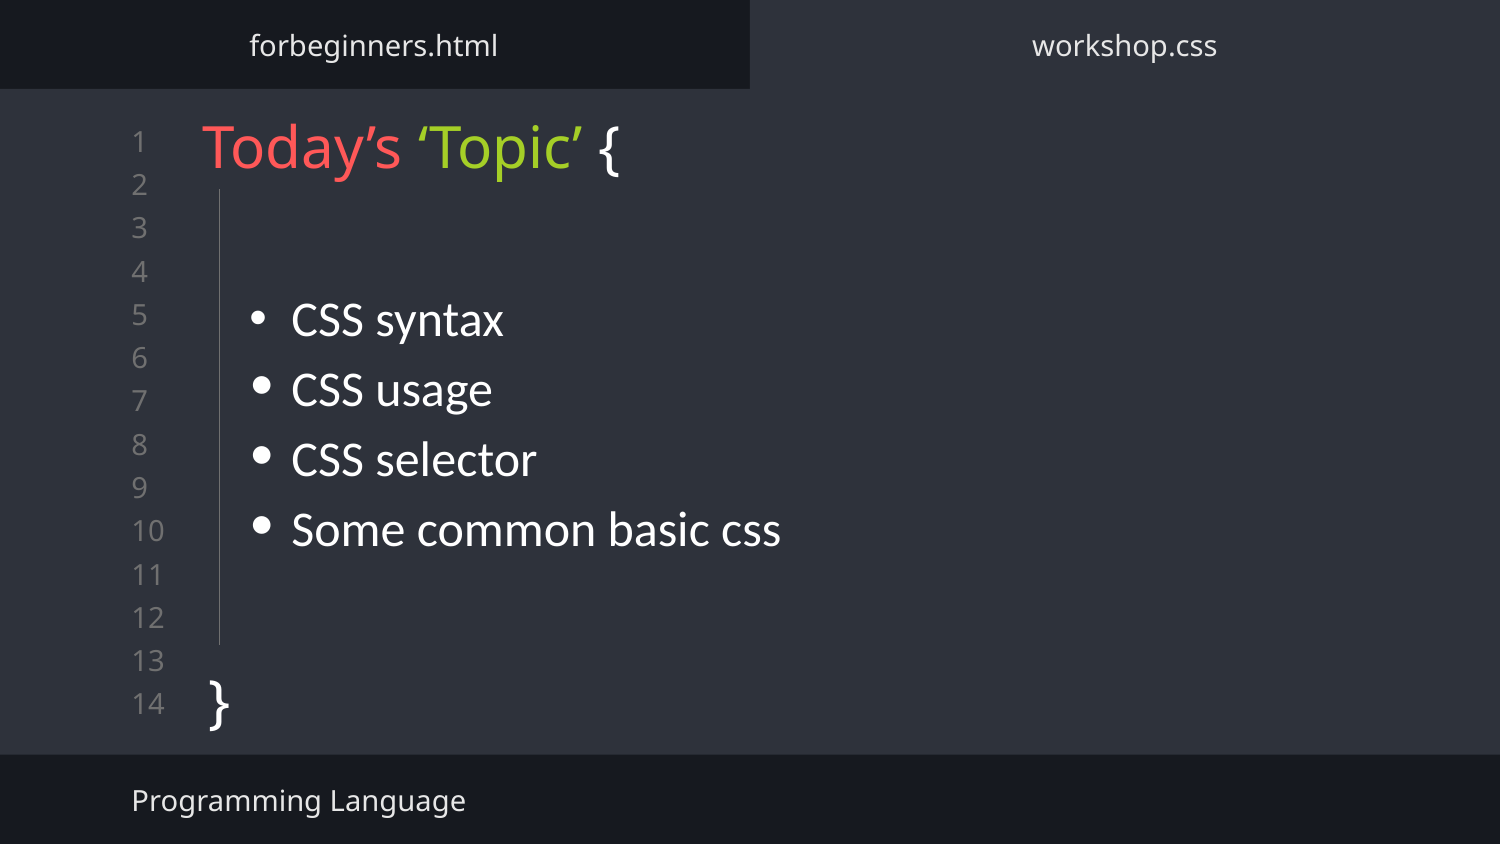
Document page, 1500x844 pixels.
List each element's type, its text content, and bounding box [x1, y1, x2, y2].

subtitle CSS syntax CSS usage CSS selector Some common basic css [265, 193, 1337, 650]
title Today’s ‘Topic’ { [187, 95, 1384, 185]
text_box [177, 188, 262, 750]
subtitle workshop.css [750, 15, 1500, 74]
subtitle forbeginners.html [0, 15, 749, 74]
subtitle Programming Language [116, 770, 915, 829]
